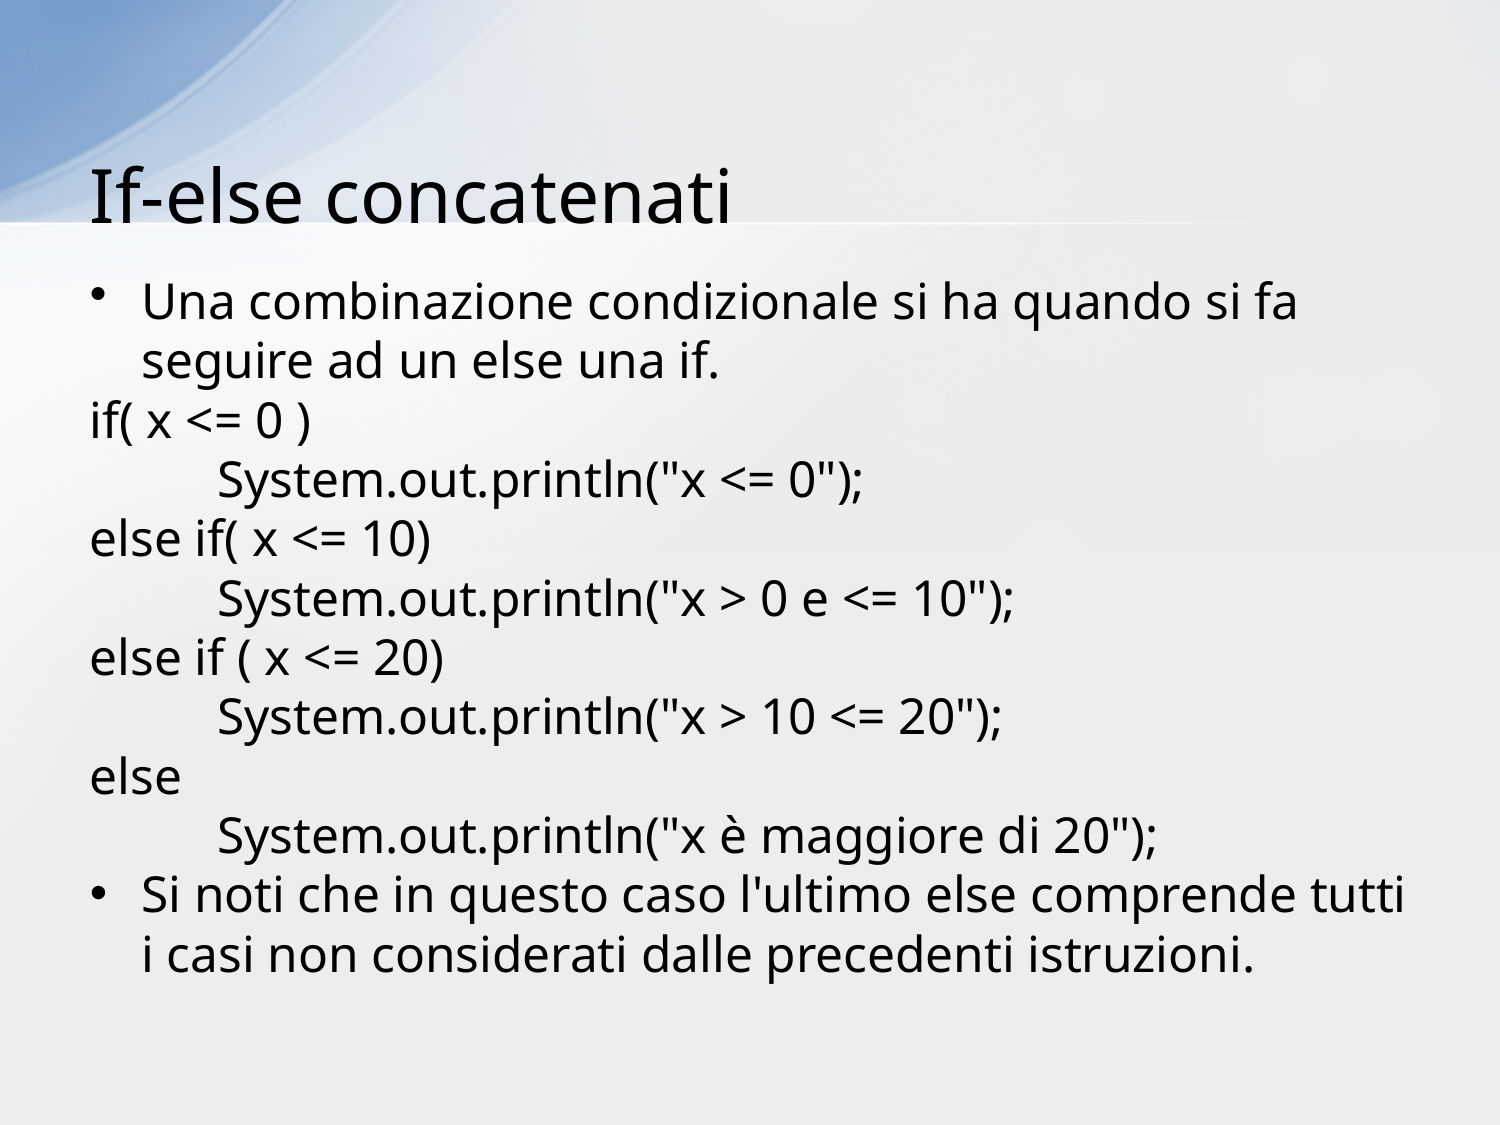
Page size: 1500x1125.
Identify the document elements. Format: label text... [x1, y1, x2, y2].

list Una combinazione condizionale si ha quando si fa seguire ad un else una if. if( x <= 0 ) System.out.println("x <= 0"); else if( x <= 10) System.out.println("x > 0 e <= 10"); else if ( x <= 20) System.out.println("x > 10 <= 20"); else System.out.println("x è maggiore di 20"); Si noti che in questo caso l'ultimo else comprende tutti i casi non considerati dalle precedenti istruzioni. [75, 262, 1425, 1005]
picture [0, 0, 1500, 1125]
title If-else concatenati [75, 58, 1425, 247]
